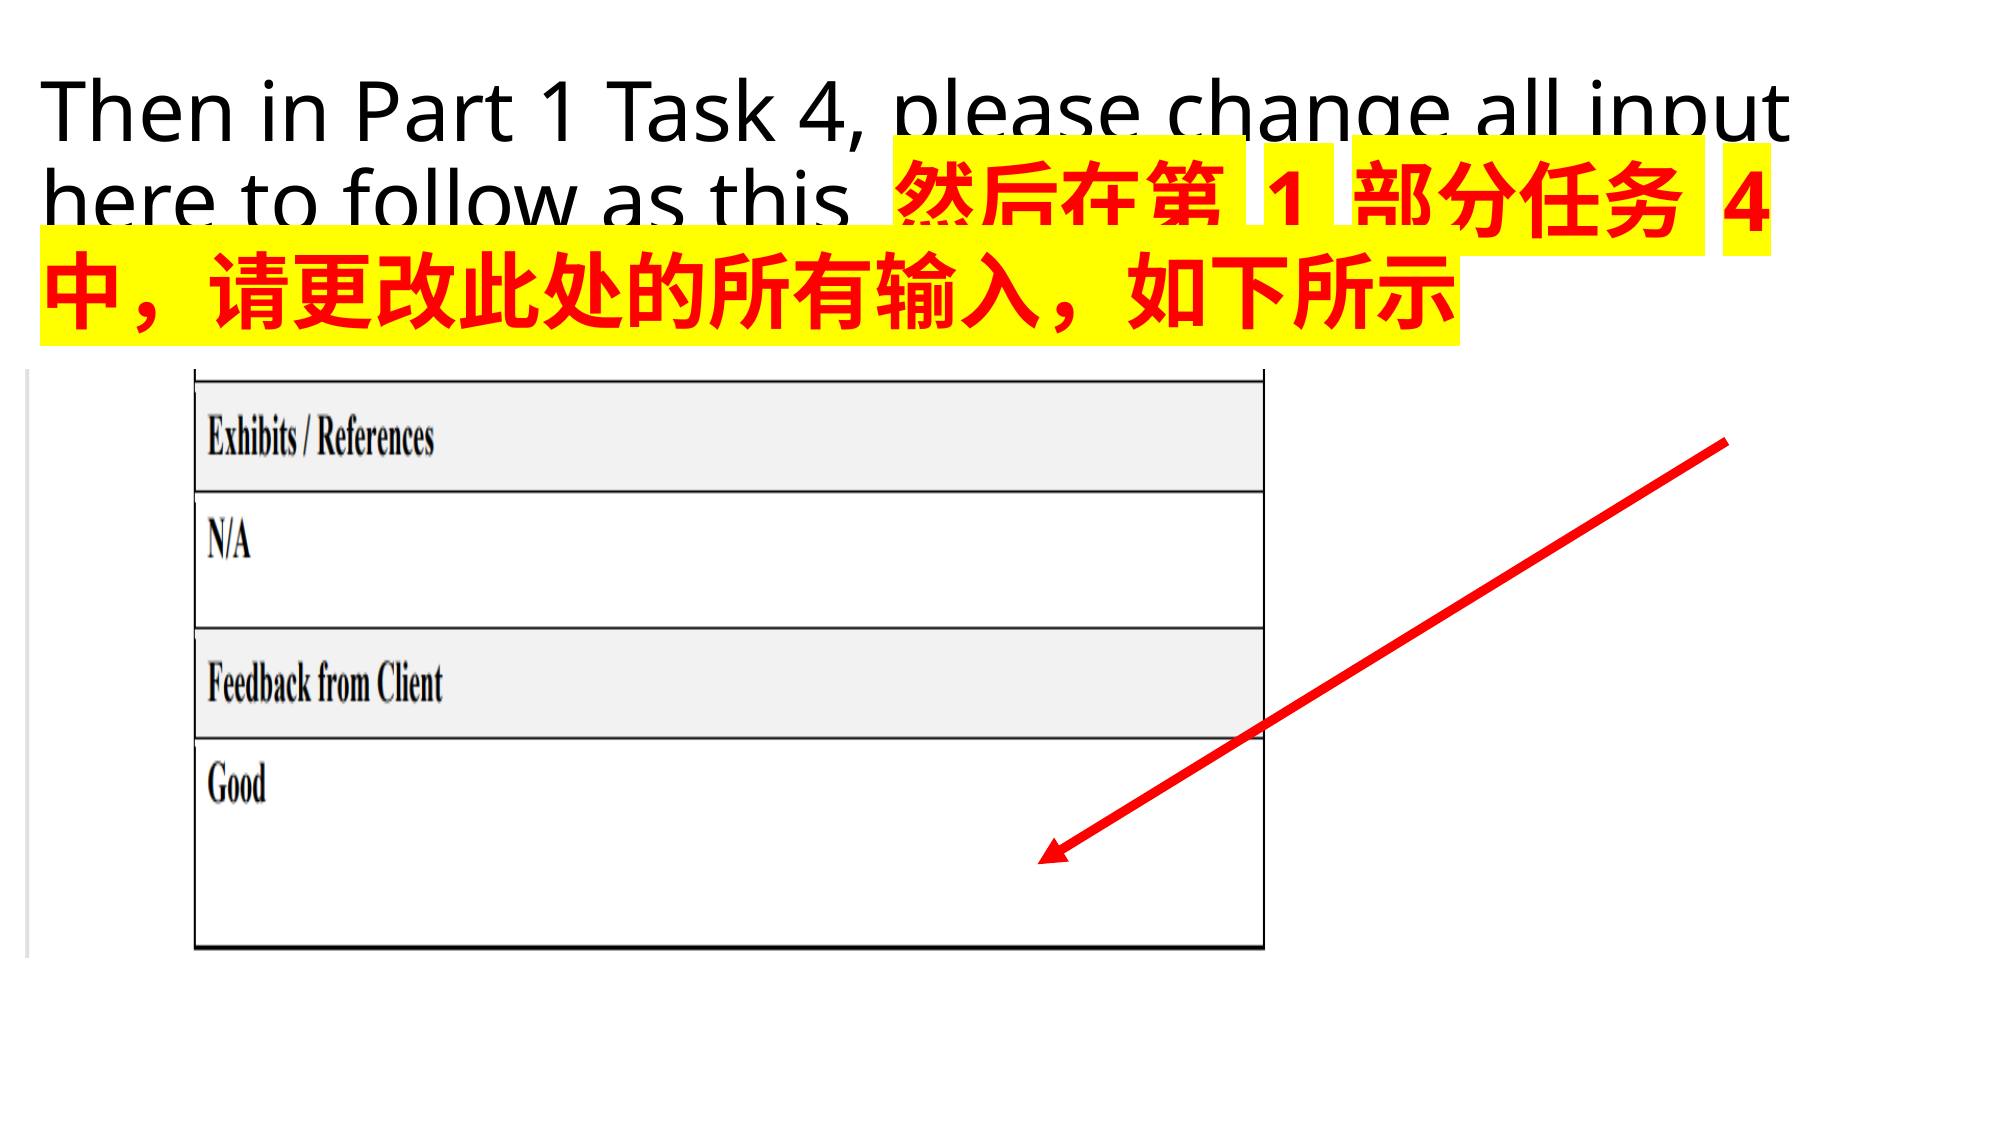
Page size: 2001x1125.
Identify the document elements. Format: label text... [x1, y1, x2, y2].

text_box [1036, 440, 1728, 865]
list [24, 368, 1290, 958]
title Then in Part 1 Task 4, please change all input here to follow as this 然后在第 1 部分任务 4 中，请更改此处的所有输入，如下所示 [25, 59, 1863, 350]
